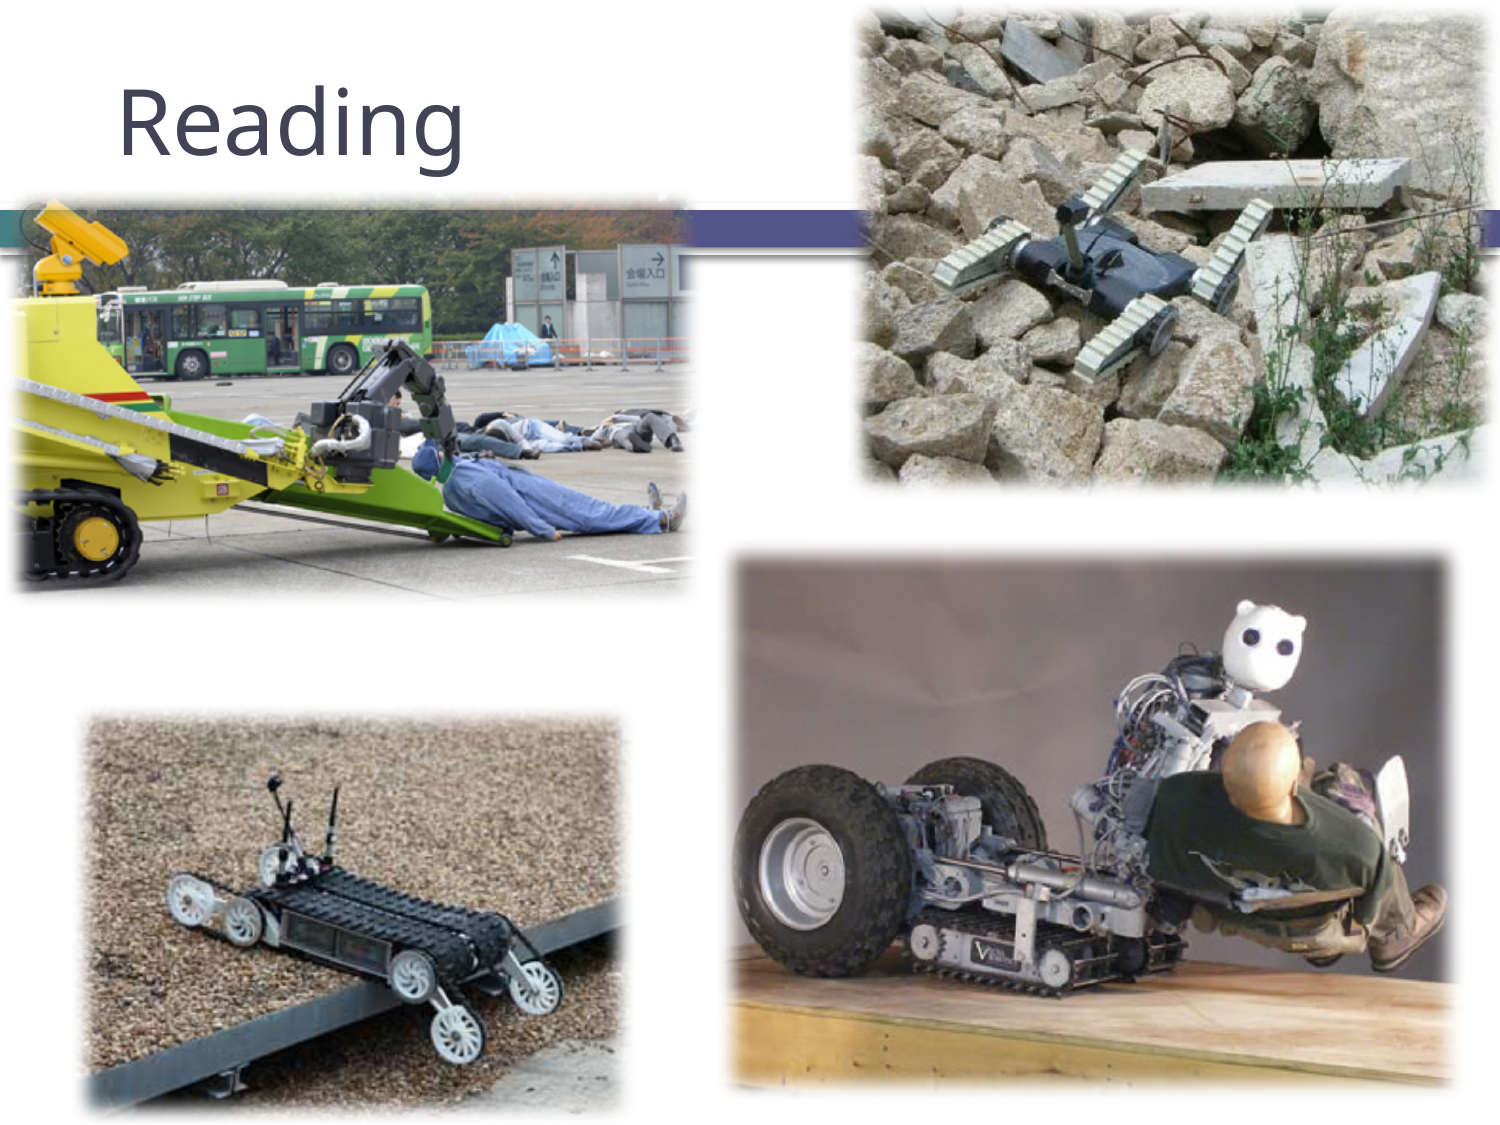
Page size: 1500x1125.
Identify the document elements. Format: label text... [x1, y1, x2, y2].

title Reading [100, 37, 840, 200]
picture [69, 702, 636, 1125]
picture [714, 537, 1467, 1101]
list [846, 0, 1500, 499]
picture [2, 187, 704, 611]
